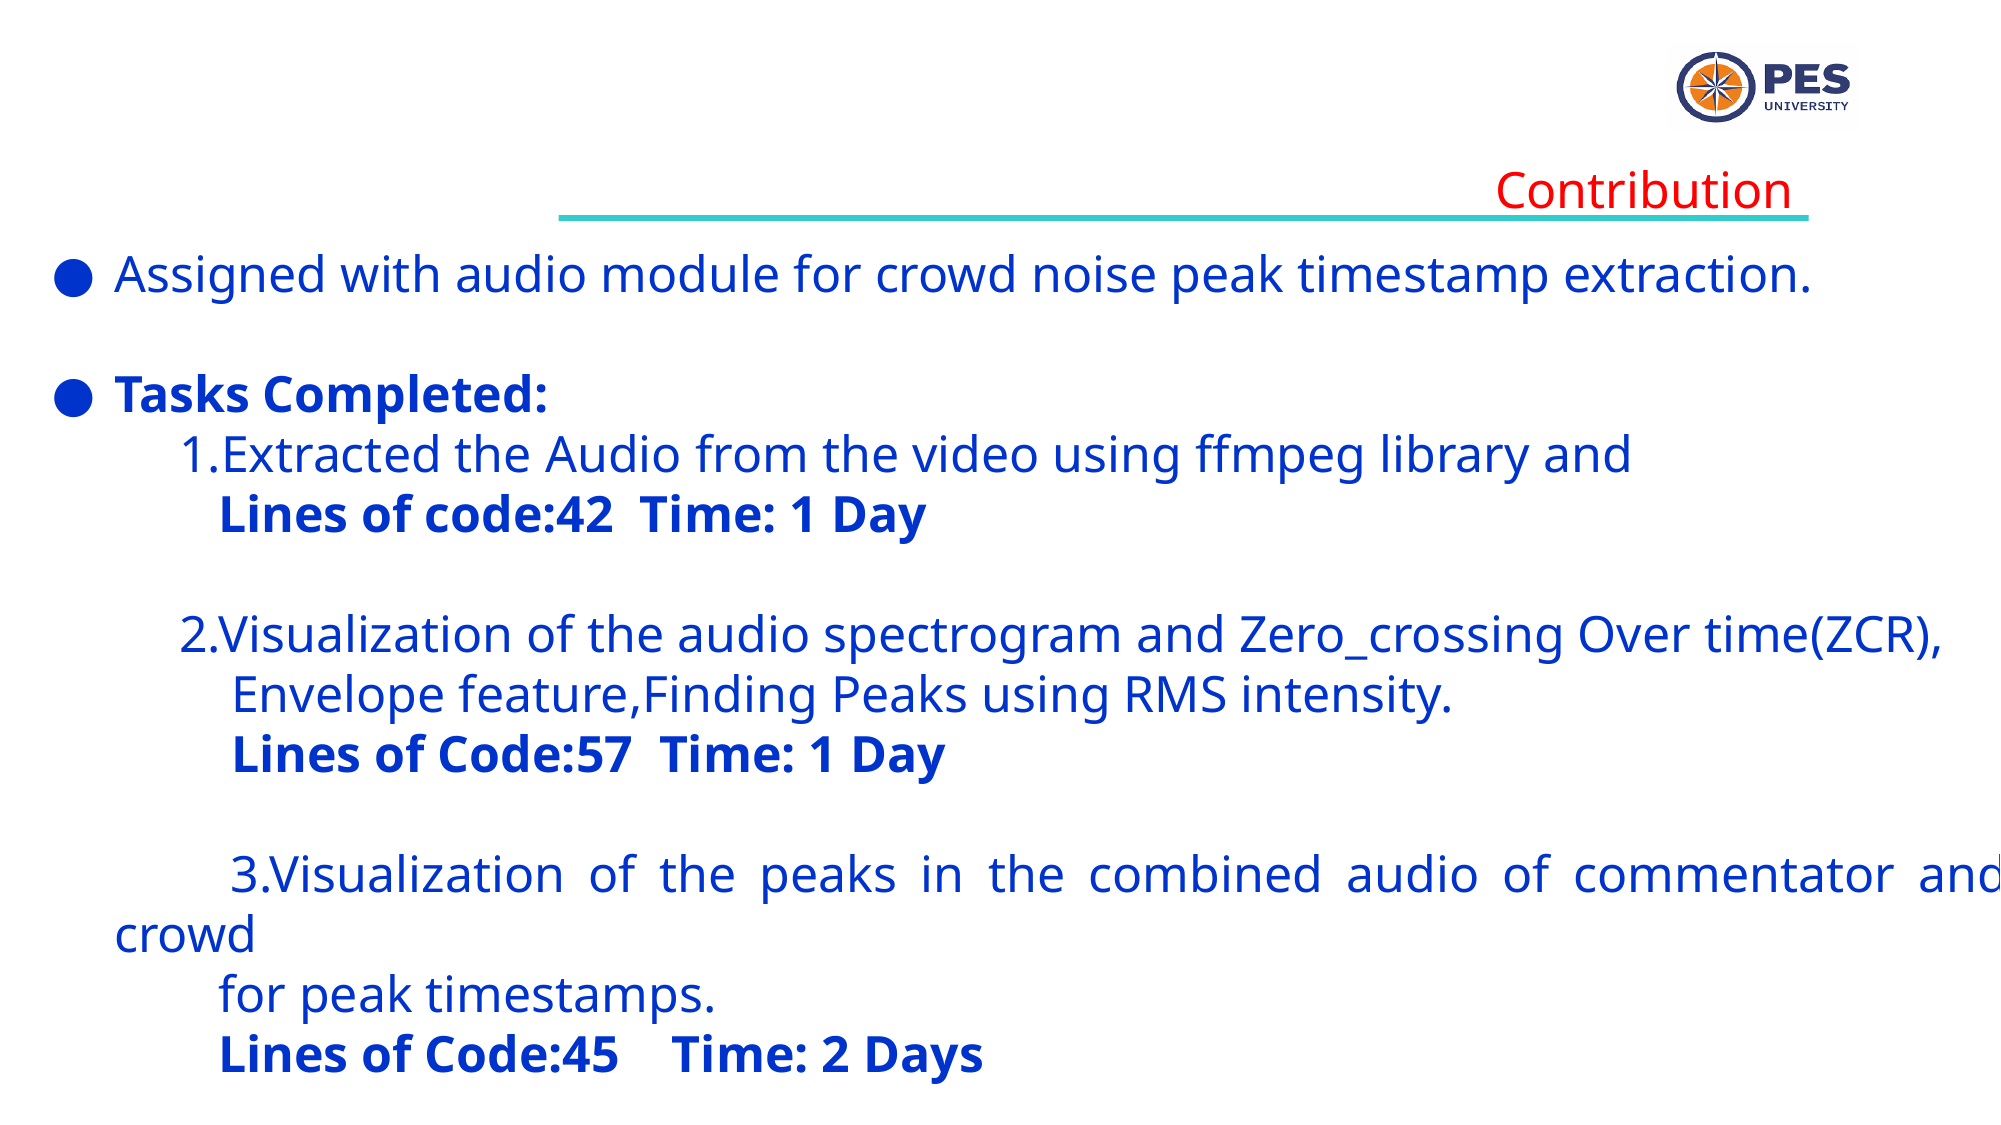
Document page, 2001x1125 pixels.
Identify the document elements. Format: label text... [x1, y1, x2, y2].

picture [1667, 43, 1859, 131]
text_box Assigned with audio module for crowd noise peak timestamp extraction. Tasks Completed: 1.Extracted the Audio from the video using ffmpeg library and Lines of code:42 Time: 1 Day 2.Visualization of the audio spectrogram and Zero_crossing Over time(ZCR), Envelope feature,Finding Peaks using RMS intensity. Lines of Code:57 Time: 1 Day 3.Visualization of the peaks in the combined audio of commentator and crowd for peak timestamps. Lines of Code:45 Time: 2 Days [24, 227, 2000, 1125]
text_box Contribution [1316, 221, 1809, 227]
text_box Contribution [1316, 143, 1809, 215]
text_box [558, 215, 1809, 221]
